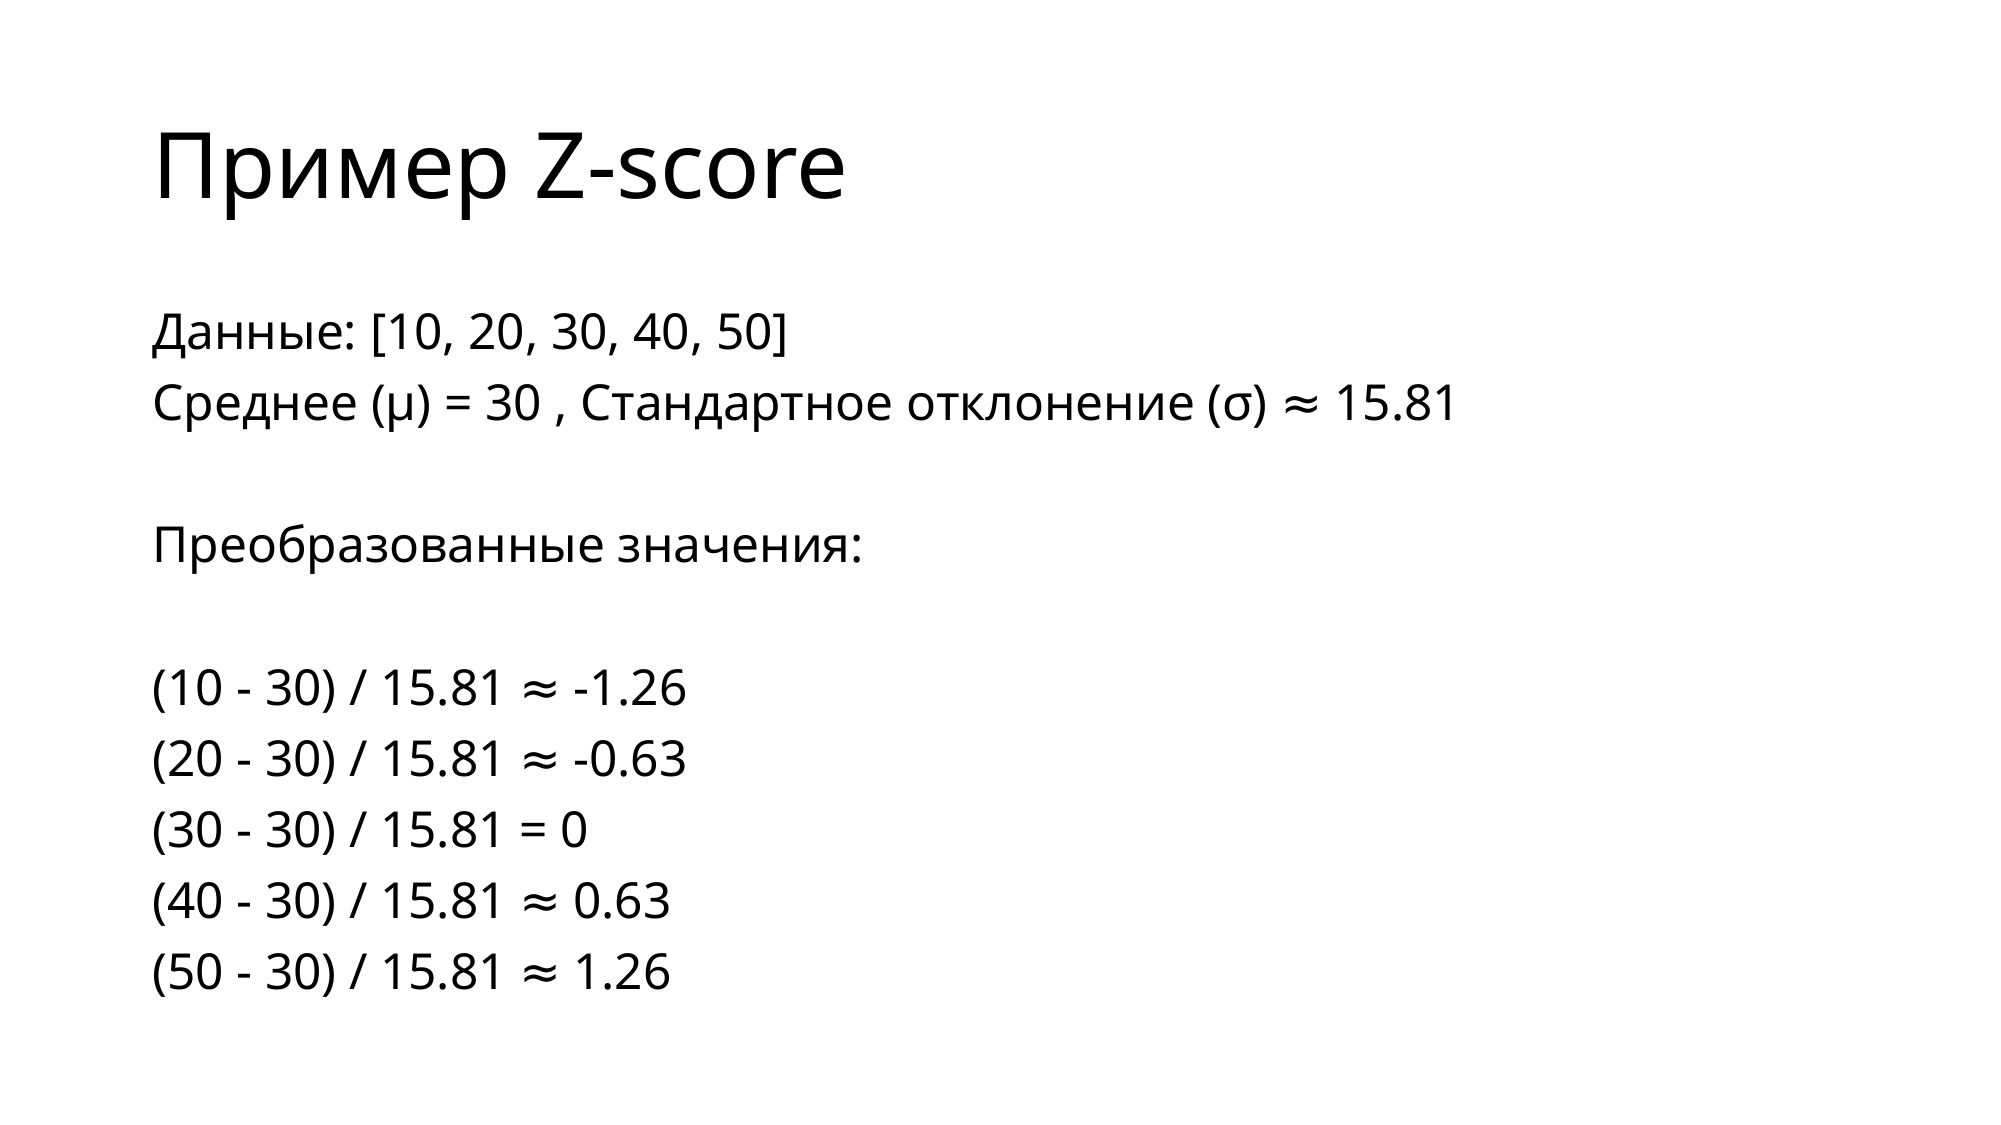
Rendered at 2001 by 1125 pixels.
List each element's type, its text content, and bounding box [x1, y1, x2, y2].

list Данные: [10, 20, 30, 40, 50] Среднее (μ) = 30 , Стандартное отклонение (σ) ≈ 15.81 Преобразованные значения: (10 - 30) / 15.81 ≈ -1.26 (20 - 30) / 15.81 ≈ -0.63 (30 - 30) / 15.81 = 0 (40 - 30) / 15.81 ≈ 0.63 (50 - 30) / 15.81 ≈ 1.26 [137, 299, 1863, 1014]
title Пример Z-score [137, 59, 1863, 278]
